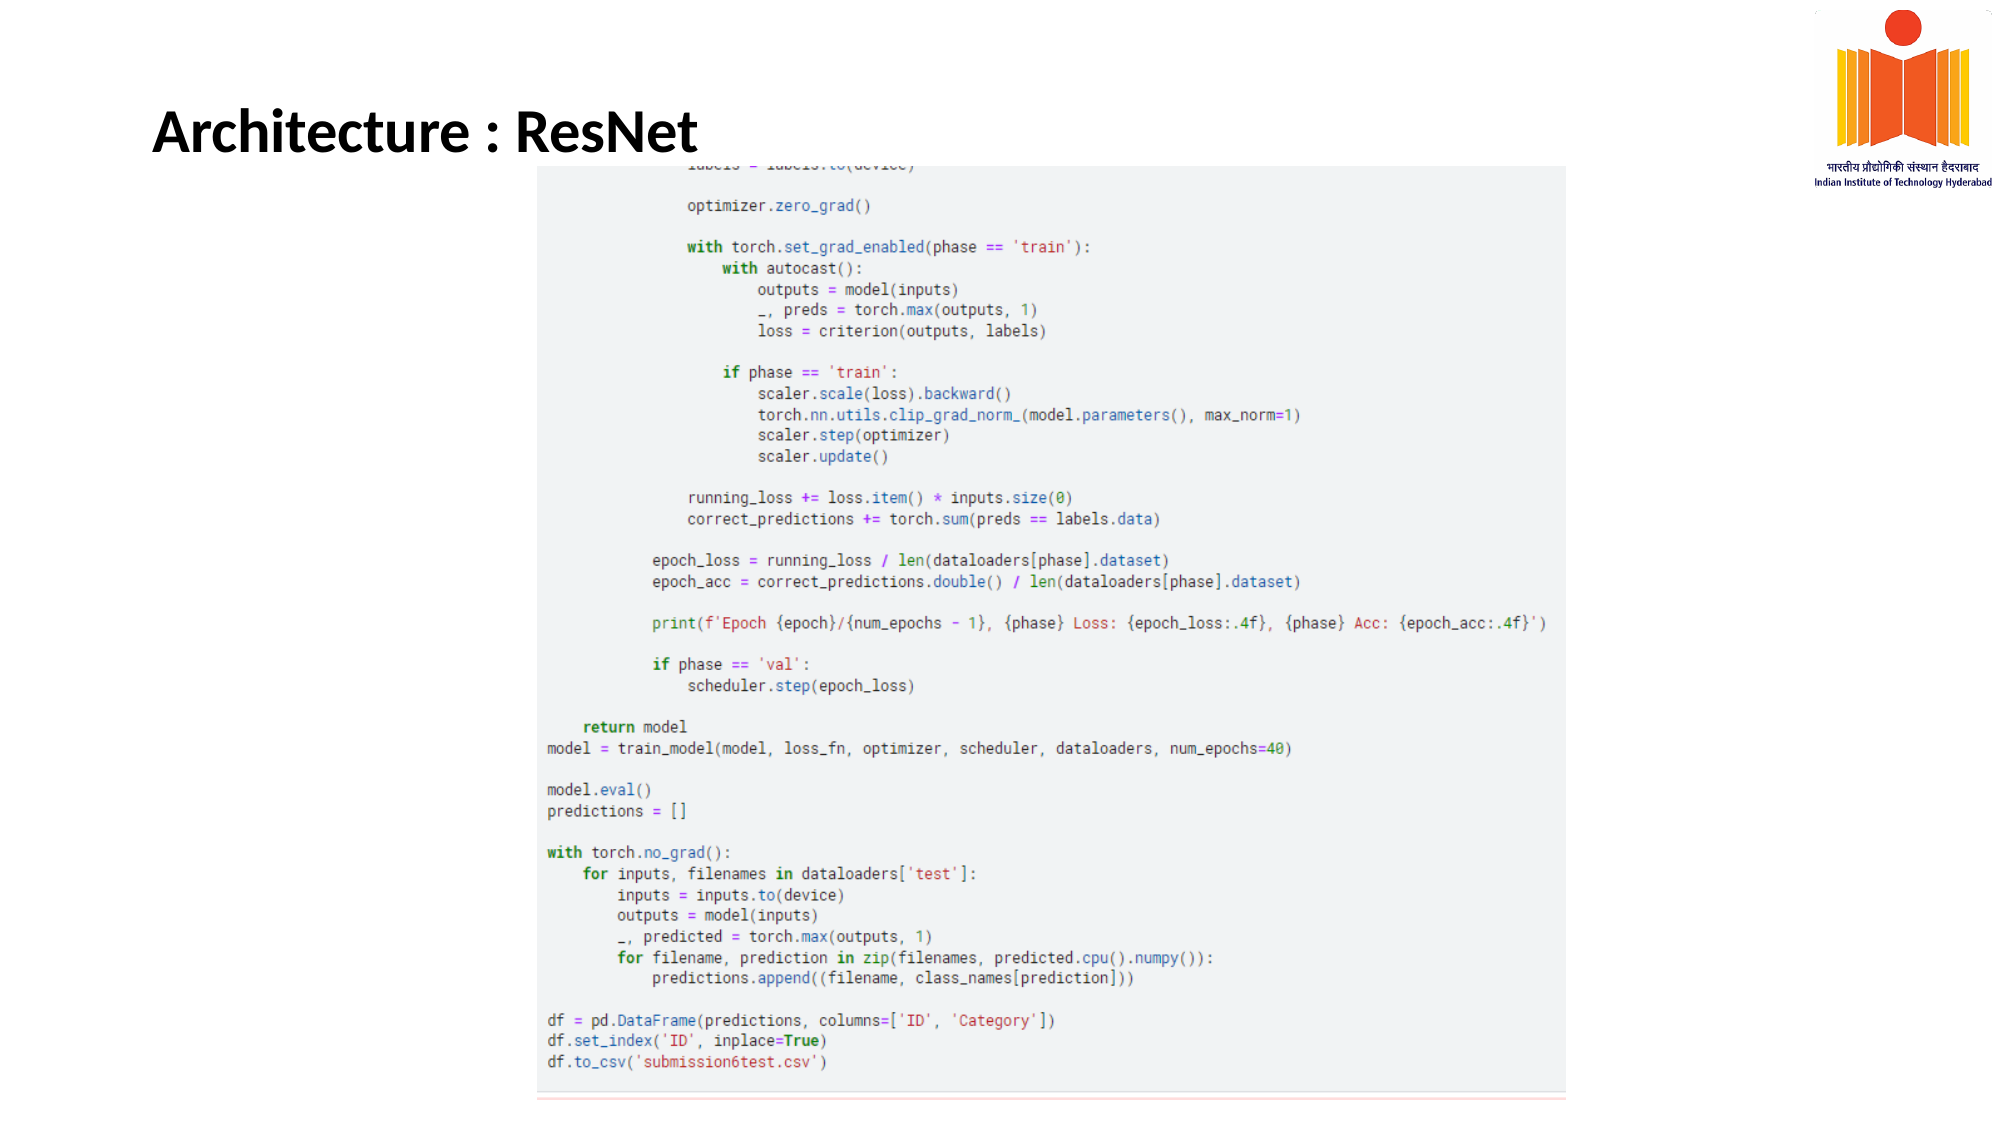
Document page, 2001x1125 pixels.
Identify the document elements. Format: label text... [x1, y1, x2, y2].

picture [1814, 9, 1993, 189]
title Architecture : ResNet [150, 87, 1513, 278]
picture [537, 166, 1566, 1100]
